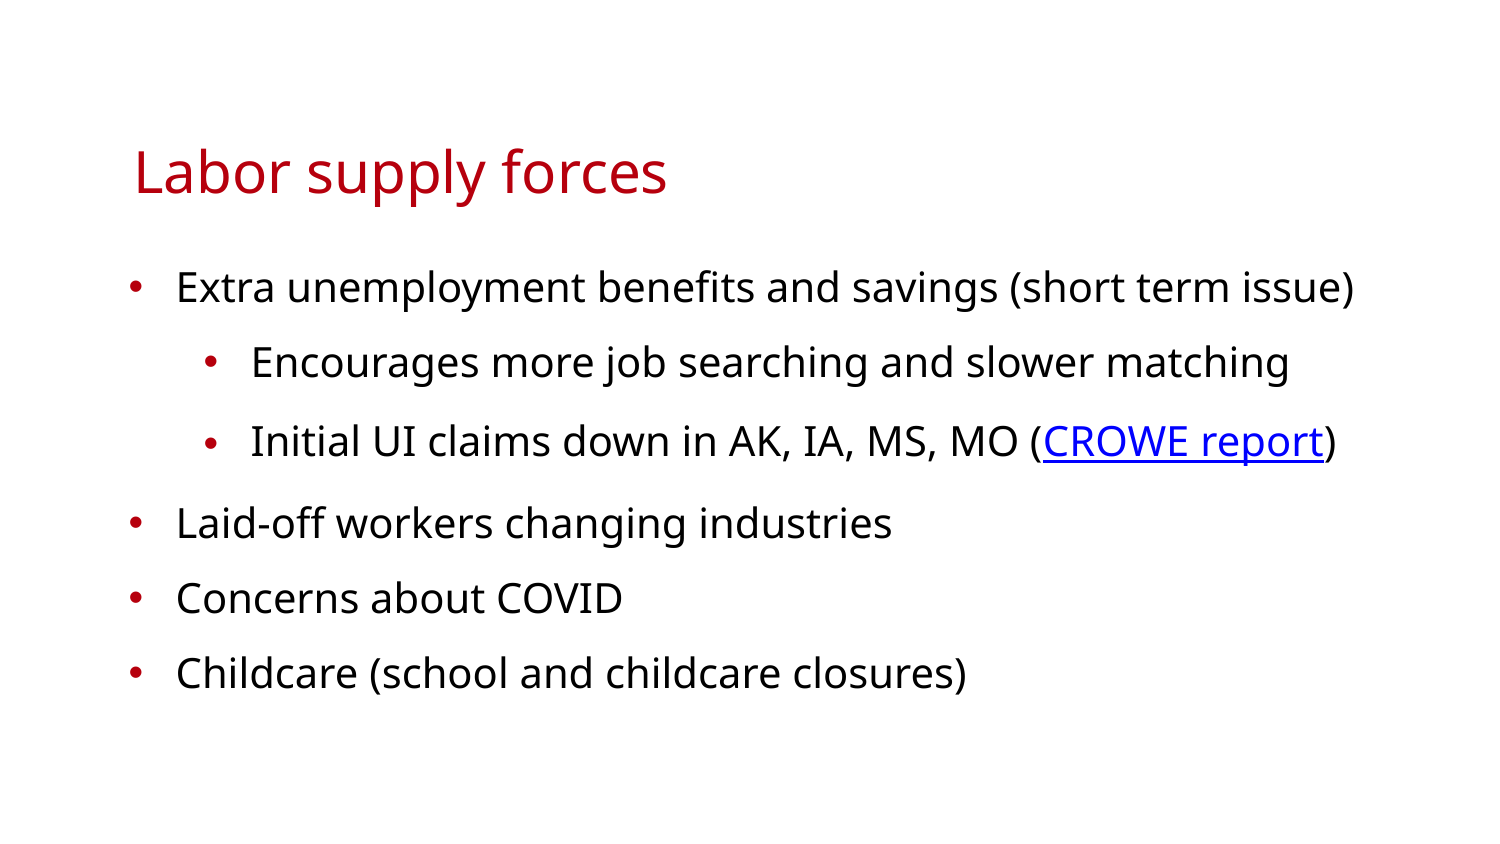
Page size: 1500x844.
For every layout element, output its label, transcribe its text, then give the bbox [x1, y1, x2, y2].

text_box Labor supply forces [118, 128, 1384, 213]
text_box Extra unemployment benefits and savings (short term issue) Encourages more job searching and slower matching Initial UI claims down in AK, IA, MS, MO (CROWE report) Laid-off workers changing industries Concerns about COVID Childcare (school and childcare closures) [114, 228, 1412, 705]
